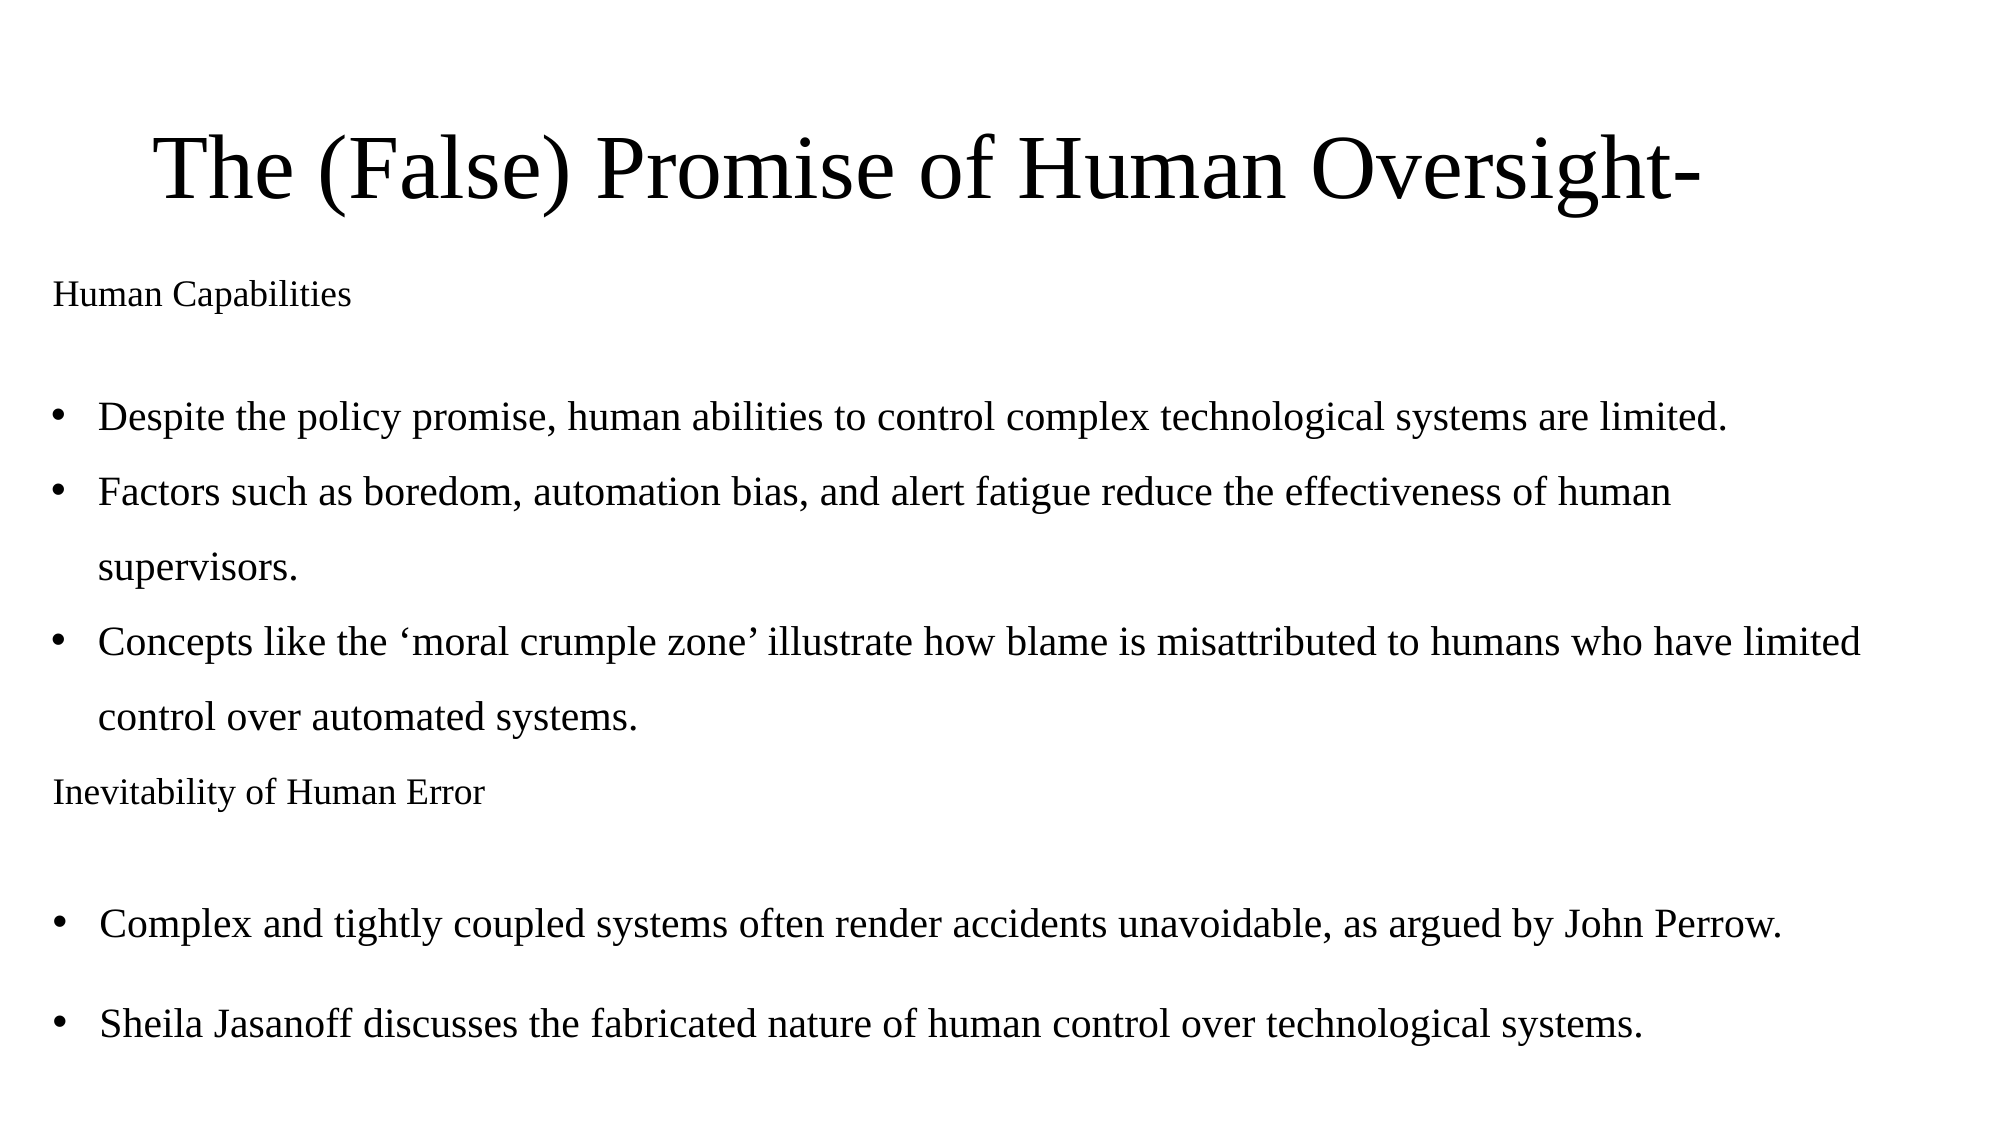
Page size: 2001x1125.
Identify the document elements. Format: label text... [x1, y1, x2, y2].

text_box Human Capabilities [37, 261, 1039, 321]
text_box Complex and tightly coupled systems often render accidents unavoidable, as argued by John Perrow. Sheila Jasanoff discusses the fabricated nature of human control over technological systems. [37, 838, 1848, 1054]
text_box Despite the policy promise, human abilities to control complex technological systems are limited. Factors such as boredom, automation bias, and alert fatigue reduce the effectiveness of human supervisors. Concepts like the ‘moral crumple zone’ illustrate how blame is misattributed to humans who have limited control over automated systems. [36, 356, 1883, 747]
text_box Inevitability of Human Error [37, 759, 1039, 820]
title The (False) Promise of Human Oversight- [137, 59, 1863, 278]
